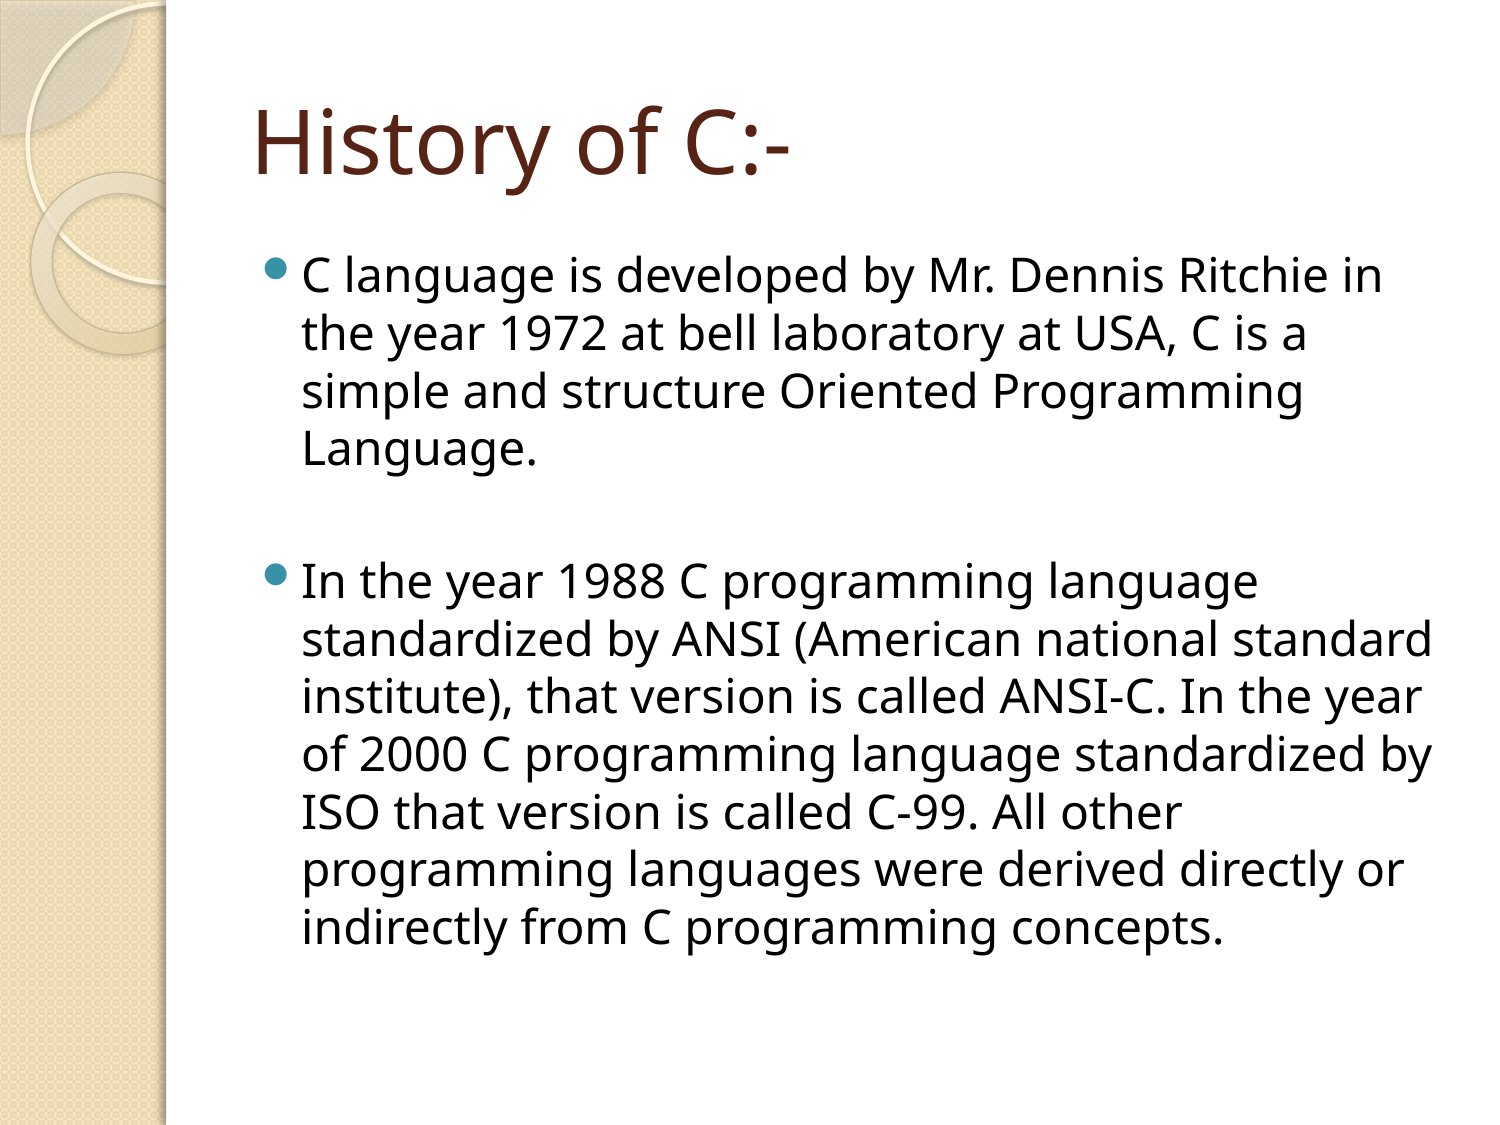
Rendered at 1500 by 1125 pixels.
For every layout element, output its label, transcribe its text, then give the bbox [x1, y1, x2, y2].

title History of C:- [235, 45, 1466, 233]
list C language is developed by Mr. Dennis Ritchie in the year 1972 at bell laboratory at USA, C is a simple and structure Oriented Programming Language. In the year 1988 C programming language standardized by ANSI (American national standard institute), that version is called ANSI-C. In the year of 2000 C programming language standardized by ISO that version is called C-99. All other programming languages were derived directly or indirectly from C programming concepts. [235, 237, 1466, 1025]
